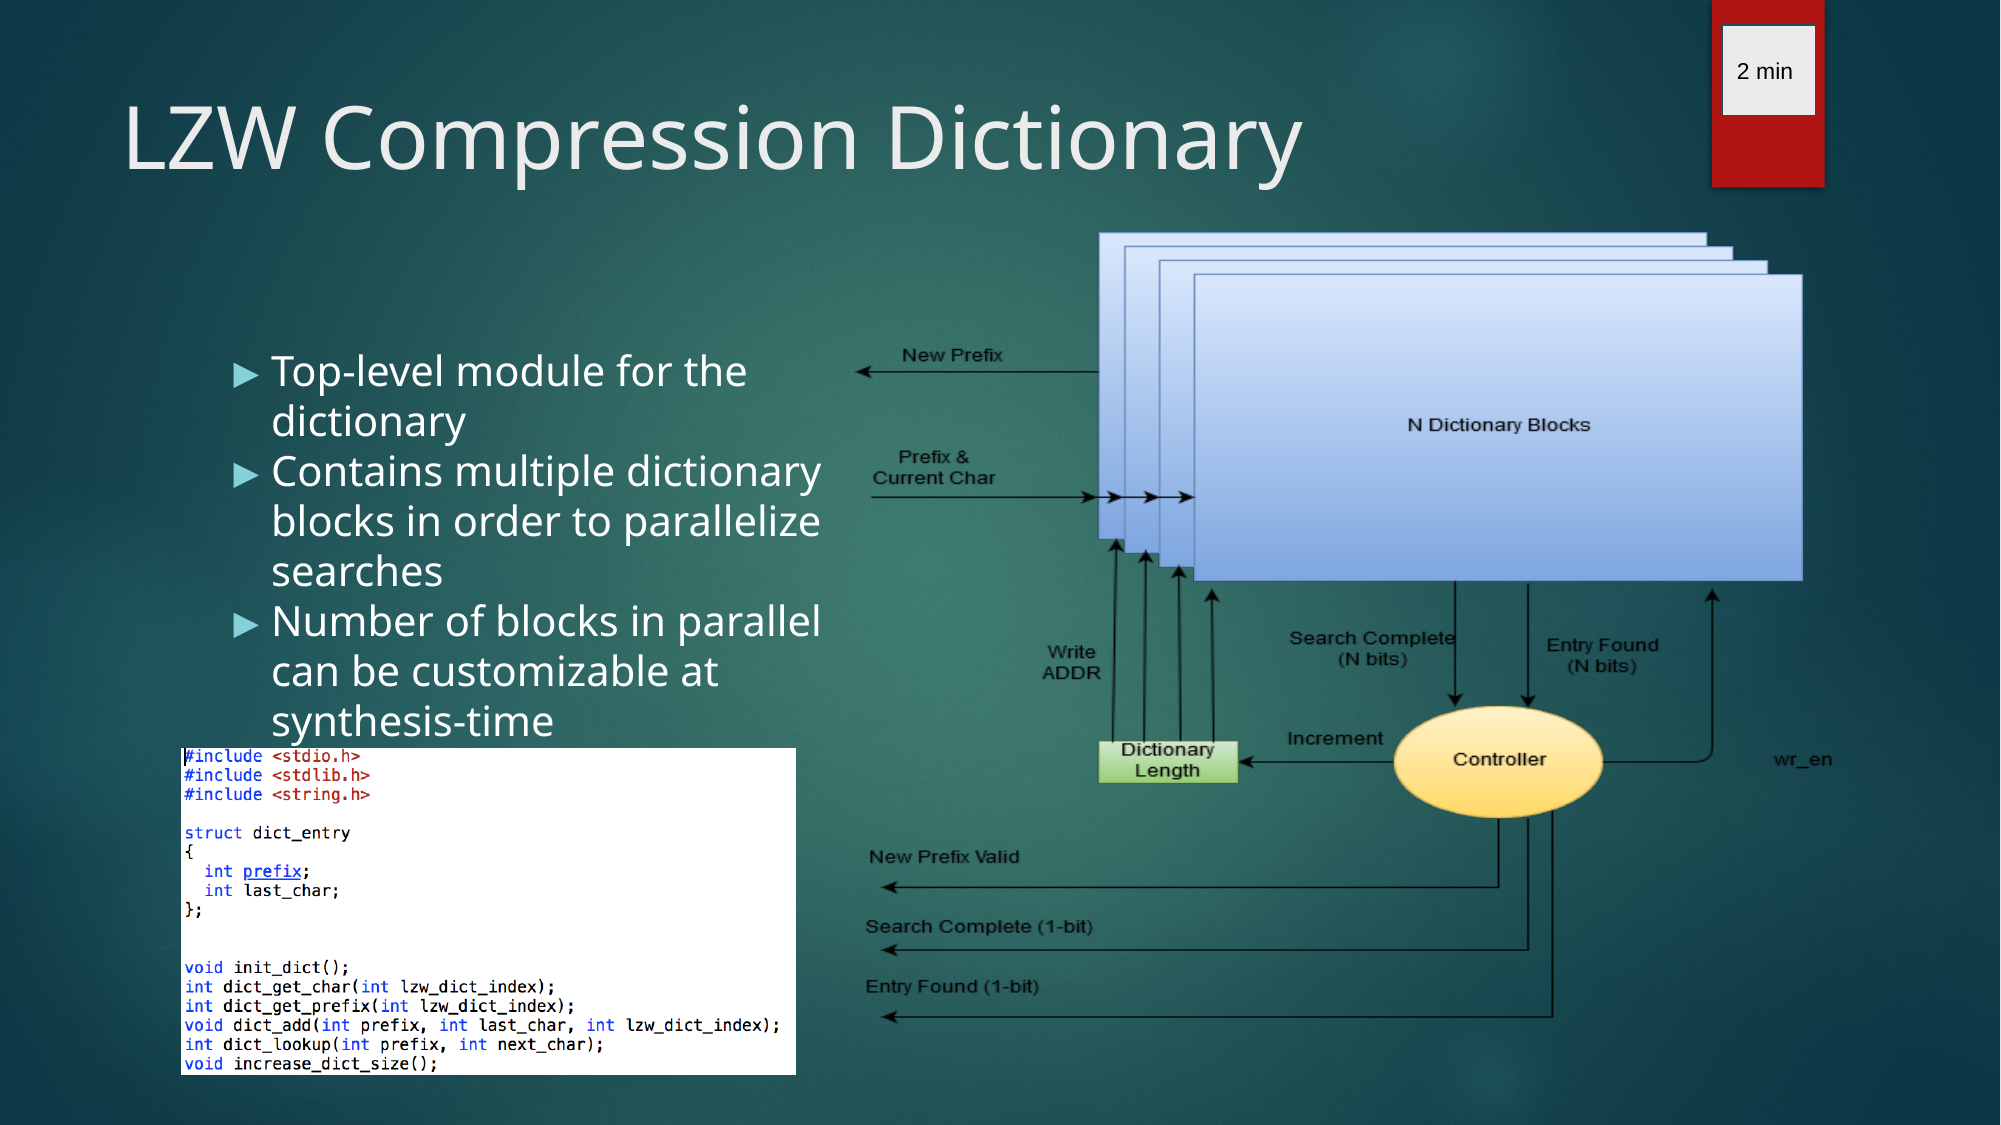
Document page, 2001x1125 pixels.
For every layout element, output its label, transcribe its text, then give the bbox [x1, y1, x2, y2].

picture [0, 0, 2001, 1125]
text_box 2 min [1721, 24, 1816, 116]
title LZW Compression Dictionary [106, 74, 1649, 304]
list Top-level module for the dictionary Contains multiple dictionary blocks in order to parallelize searches Number of blocks in parallel can be customizable at synthesis-time [181, 336, 838, 1025]
